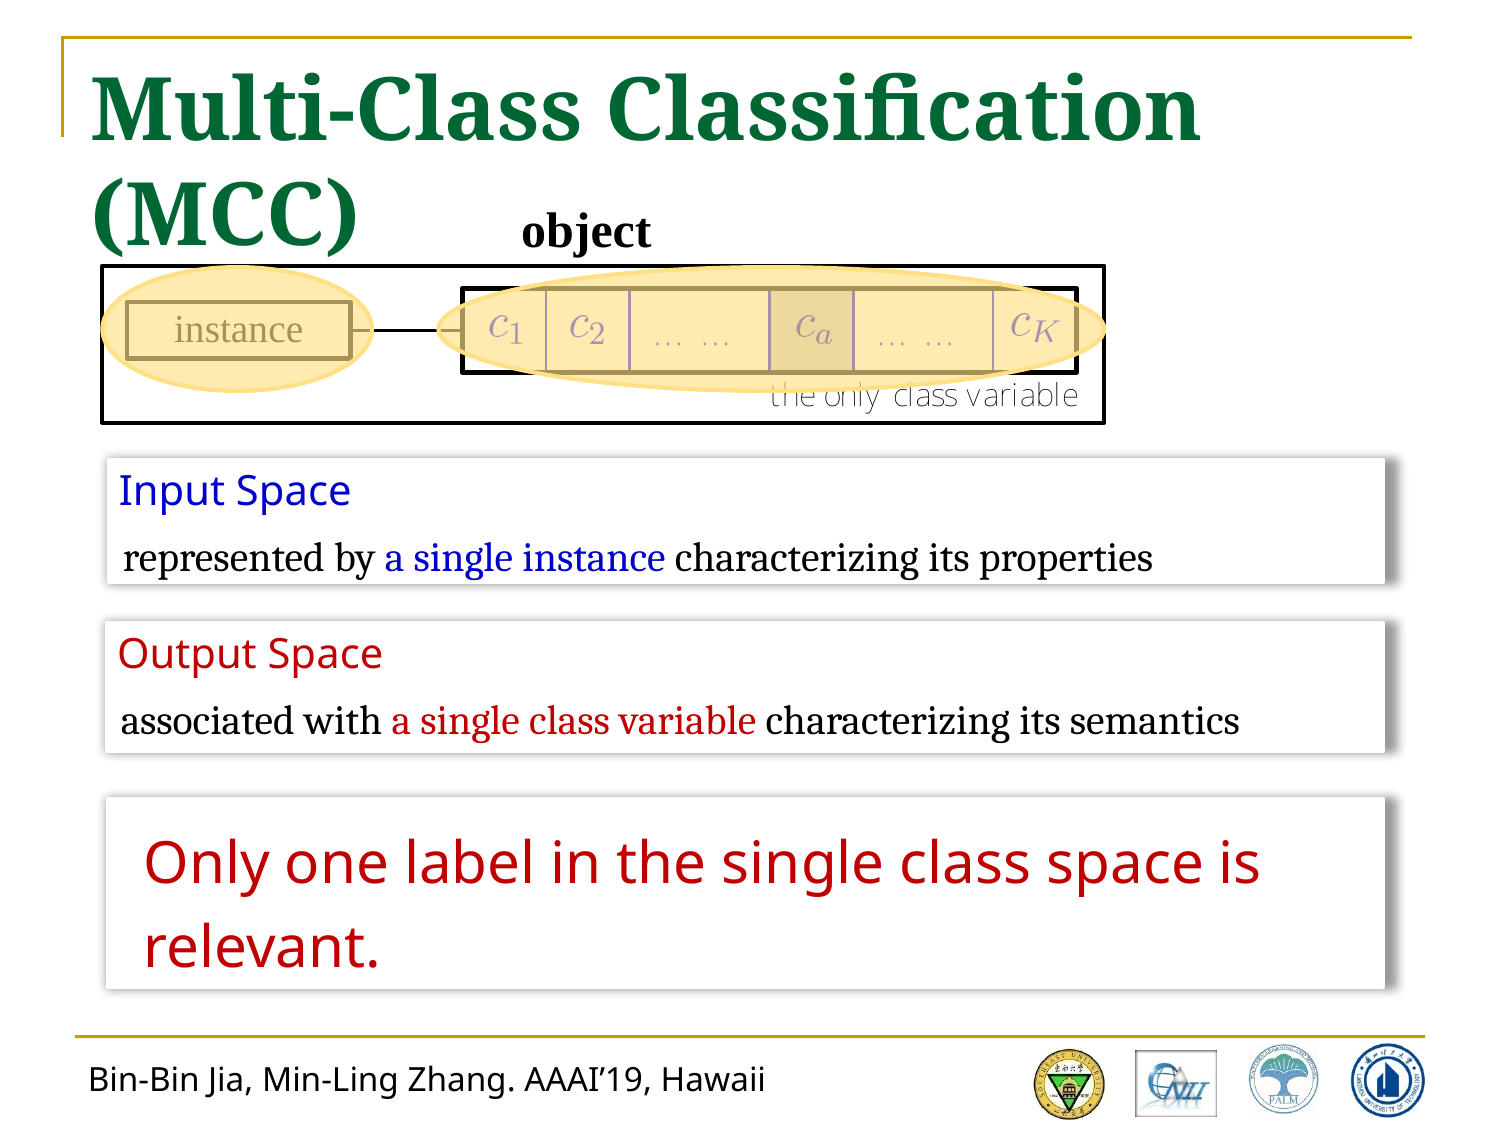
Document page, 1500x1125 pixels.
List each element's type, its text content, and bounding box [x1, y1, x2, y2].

text_box object [483, 189, 690, 265]
text_box [100, 303, 112, 356]
text_box [100, 336, 112, 425]
title Multi-Class Classification (MCC) [75, 45, 1425, 233]
picture [1033, 1048, 1105, 1120]
text_box [157, 265, 318, 277]
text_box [107, 798, 1384, 989]
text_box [103, 456, 1384, 584]
picture [1135, 1050, 1217, 1117]
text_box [102, 619, 1400, 752]
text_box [117, 278, 1113, 433]
text_box [100, 264, 1106, 322]
text_box [574, 265, 969, 277]
picture [1349, 1042, 1425, 1120]
picture [1248, 1043, 1319, 1114]
